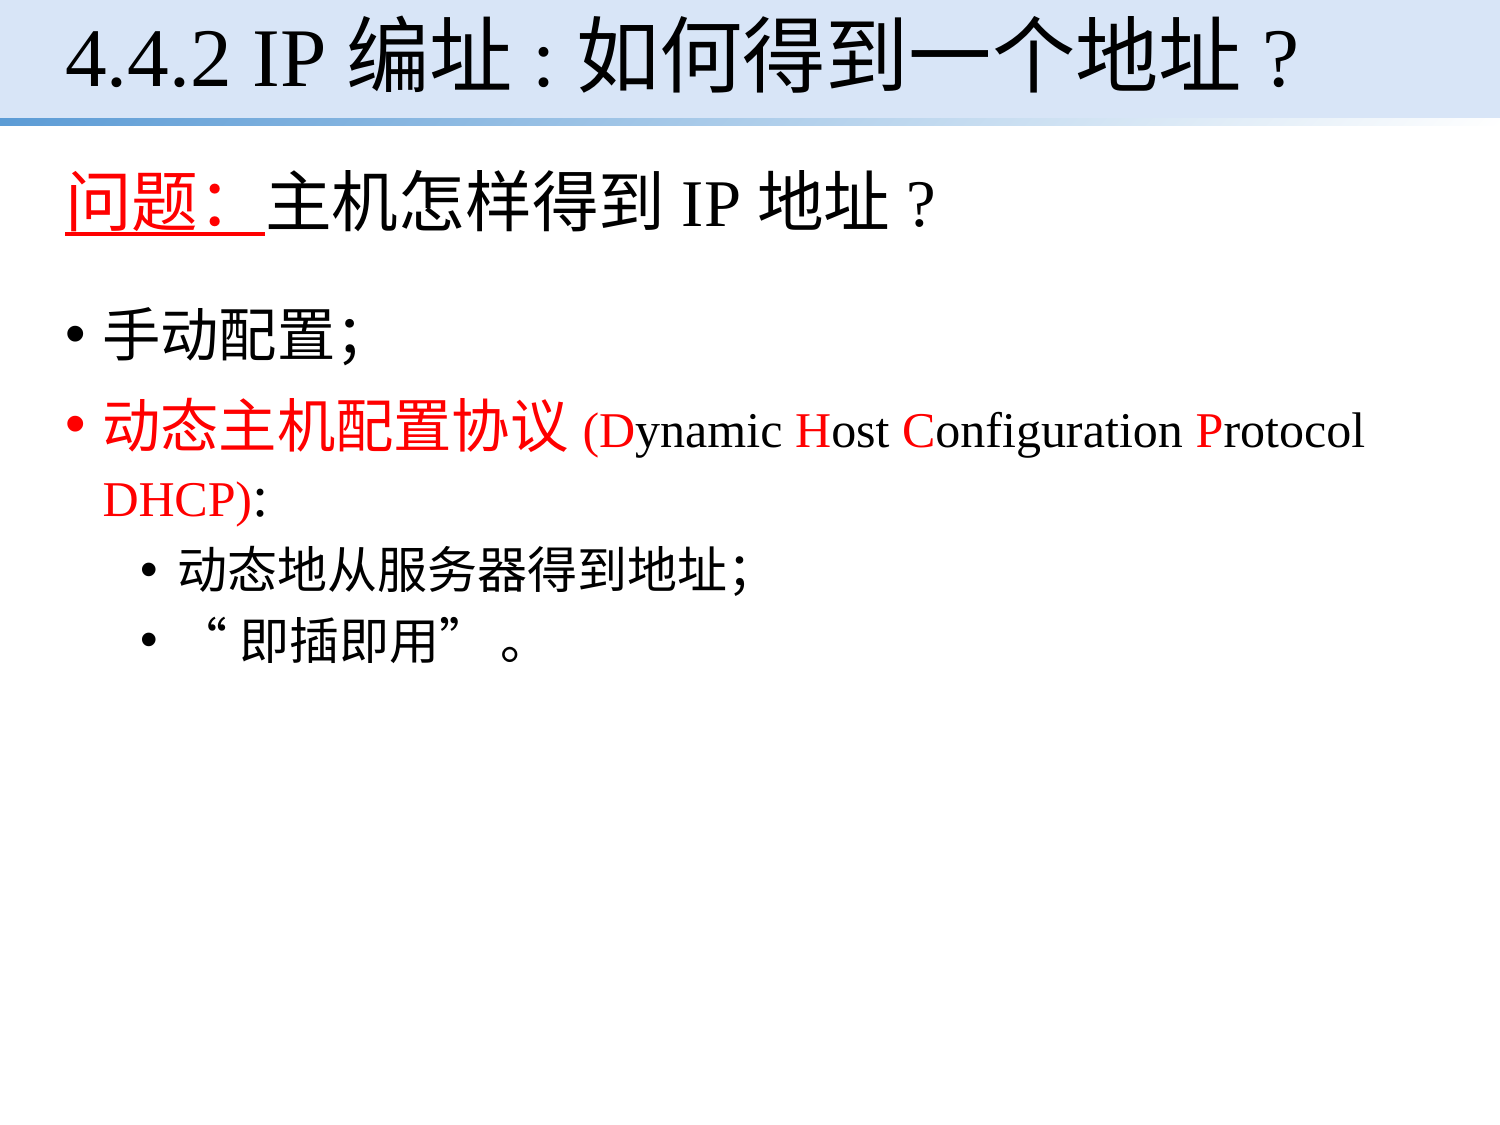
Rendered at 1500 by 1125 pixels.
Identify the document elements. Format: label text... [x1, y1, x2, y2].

list 问题：主机怎样得到IP地址? 手动配置； 动态主机配置协议(Dynamic Host Configuration Protocol DHCP): 动态地从服务器得到地址； “即插即用” 。 [50, 152, 1453, 731]
title 4.4.2 IP编址:如何得到一个地址? [50, 0, 1453, 119]
text_box [434, 119, 443, 126]
